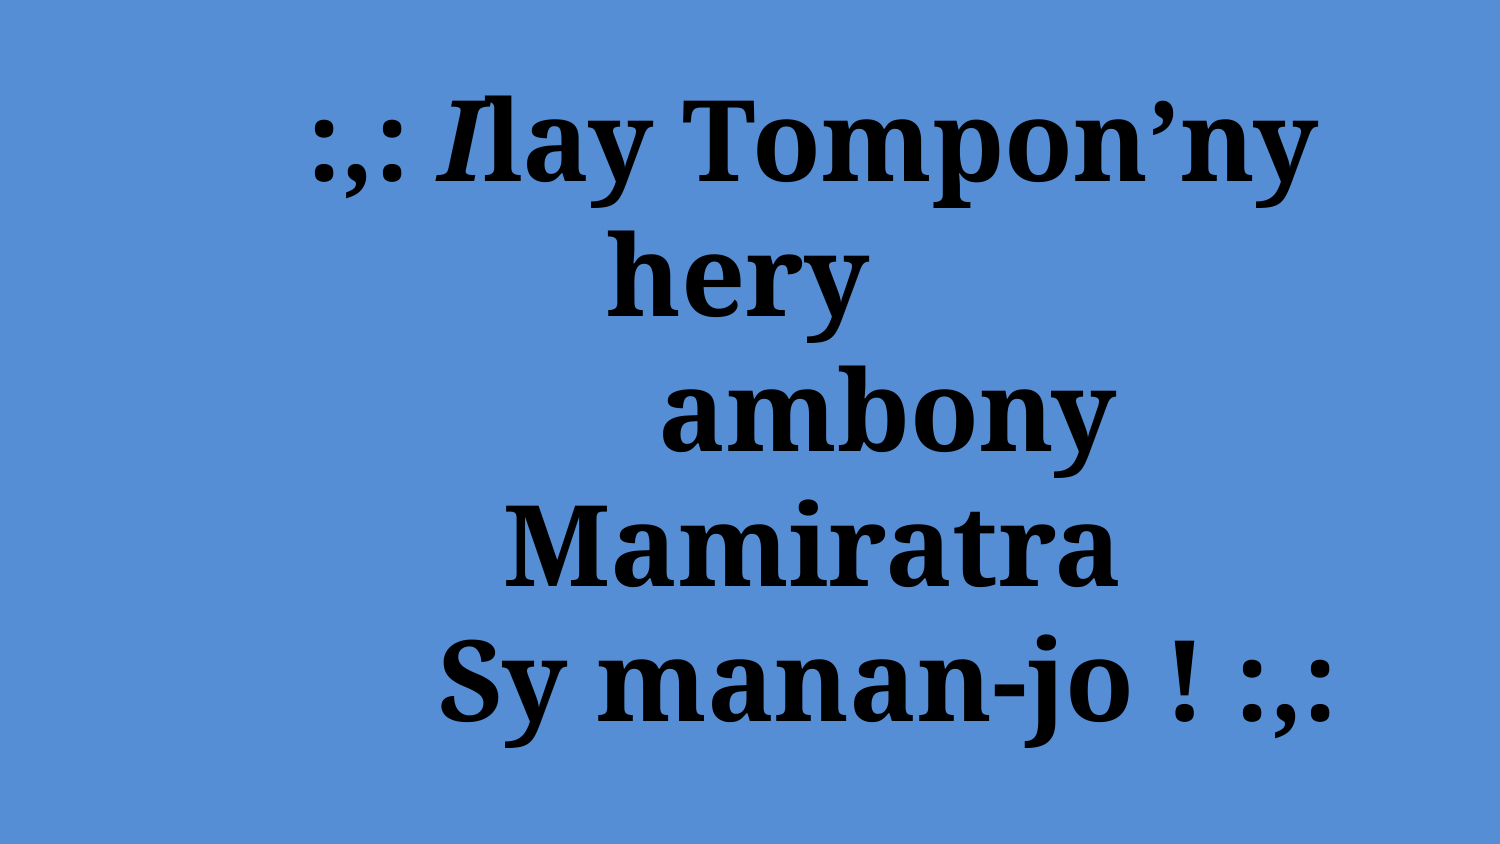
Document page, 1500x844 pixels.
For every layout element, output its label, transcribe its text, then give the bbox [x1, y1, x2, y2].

title :,: Ilay Tompon’ny hery ambony Mamiratra Sy manan-jo ! :,: [46, 61, 1430, 519]
